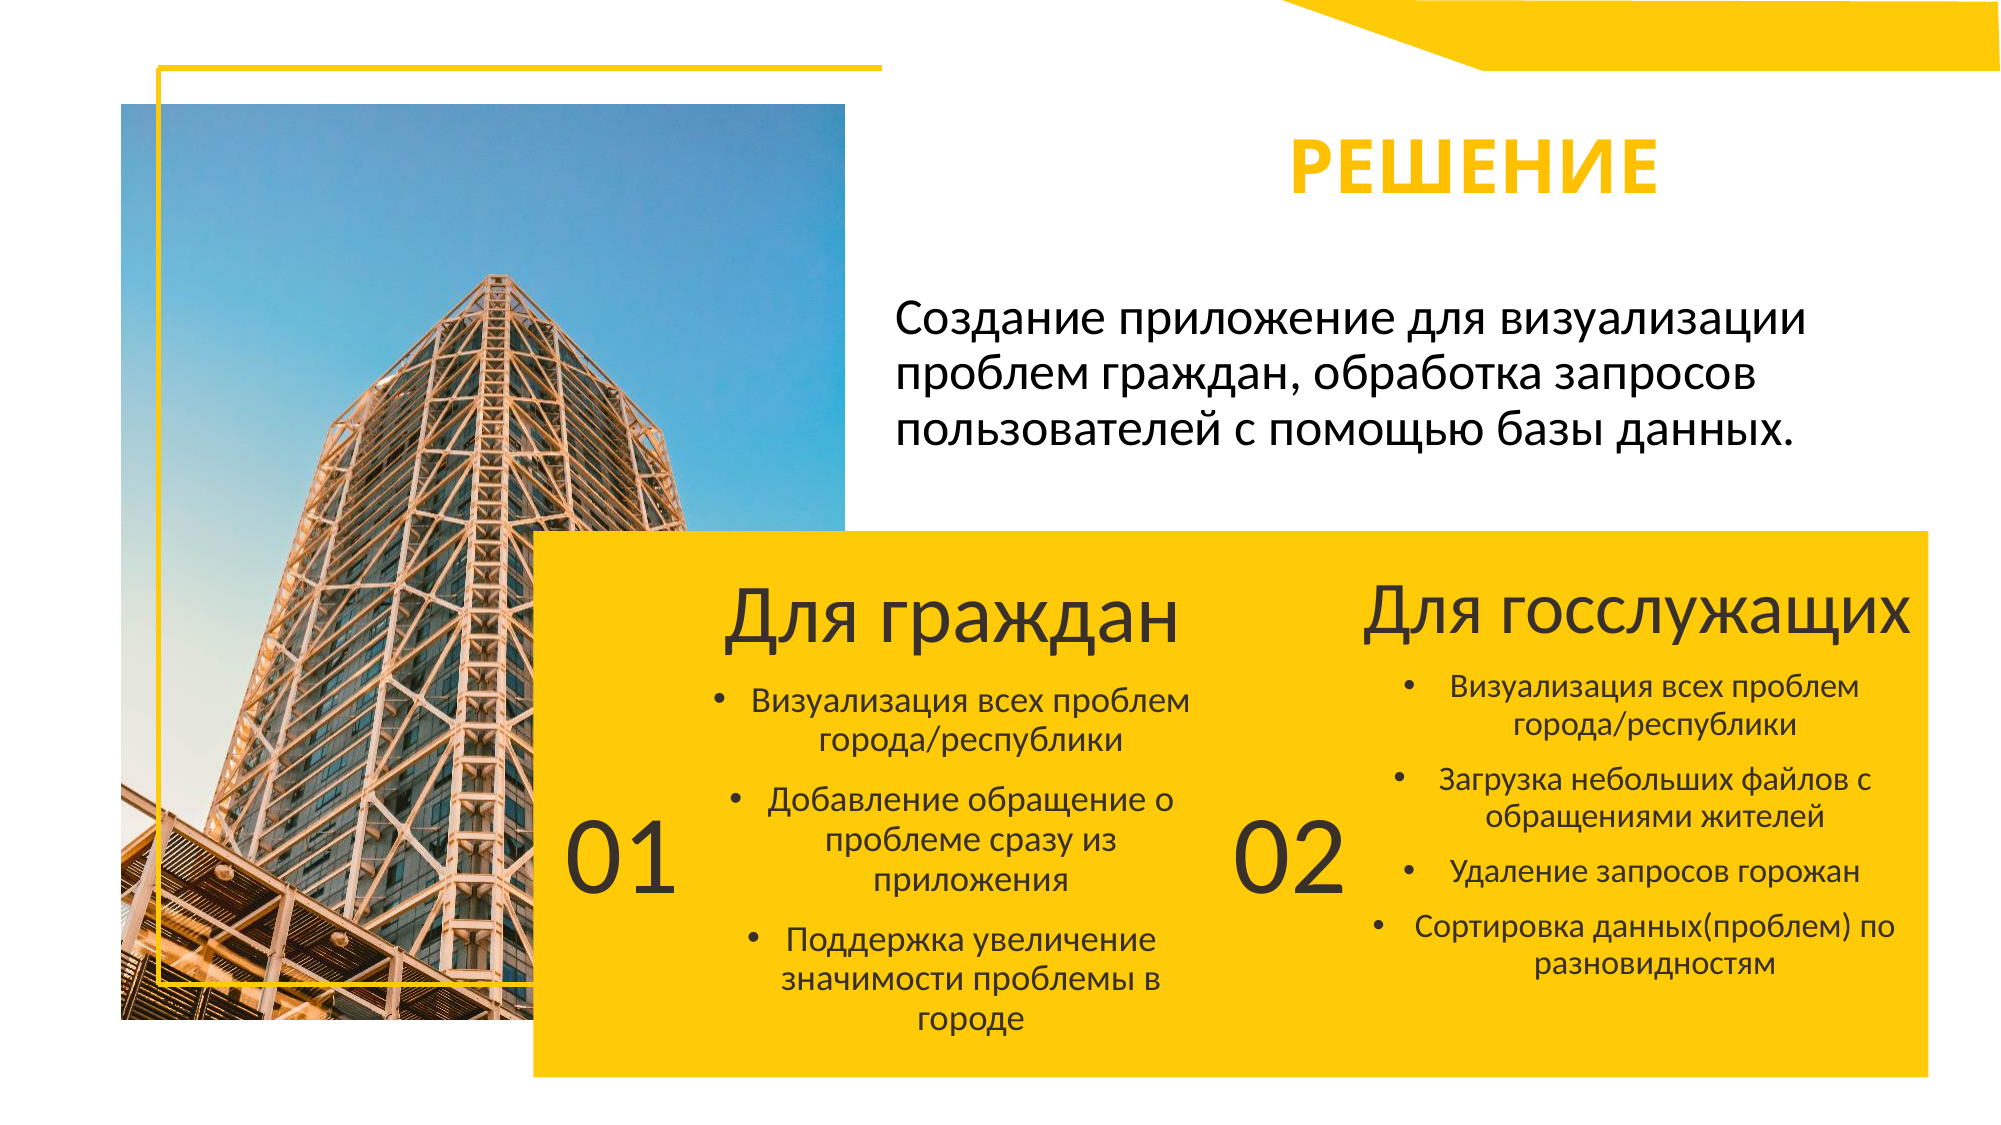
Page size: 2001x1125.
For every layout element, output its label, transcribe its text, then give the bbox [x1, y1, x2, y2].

text_box 02 [1218, 773, 1363, 923]
text_box [532, 923, 1929, 1078]
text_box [158, 67, 882, 985]
title РЕШЕНИЕ [950, 75, 1999, 264]
text_box Для госслужащих Визуализация всех проблем города/республики Загрузка небольших файлов с обращениями жителей Удаление запросов горожан Сортировка данных(проблем) по разновидностям [1346, 562, 1929, 1050]
text_box [882, 530, 1929, 773]
list Создание приложение для визуализации проблем граждан, обработка запросов пользователей с помощью базы данных. [882, 281, 1929, 469]
text_box Для граждан Визуализация всех проблем города/республики Добавление обращение о проблеме сразу из приложения Поддержка увеличение значимости проблемы в городе [674, 562, 1231, 1050]
picture [121, 104, 845, 1020]
